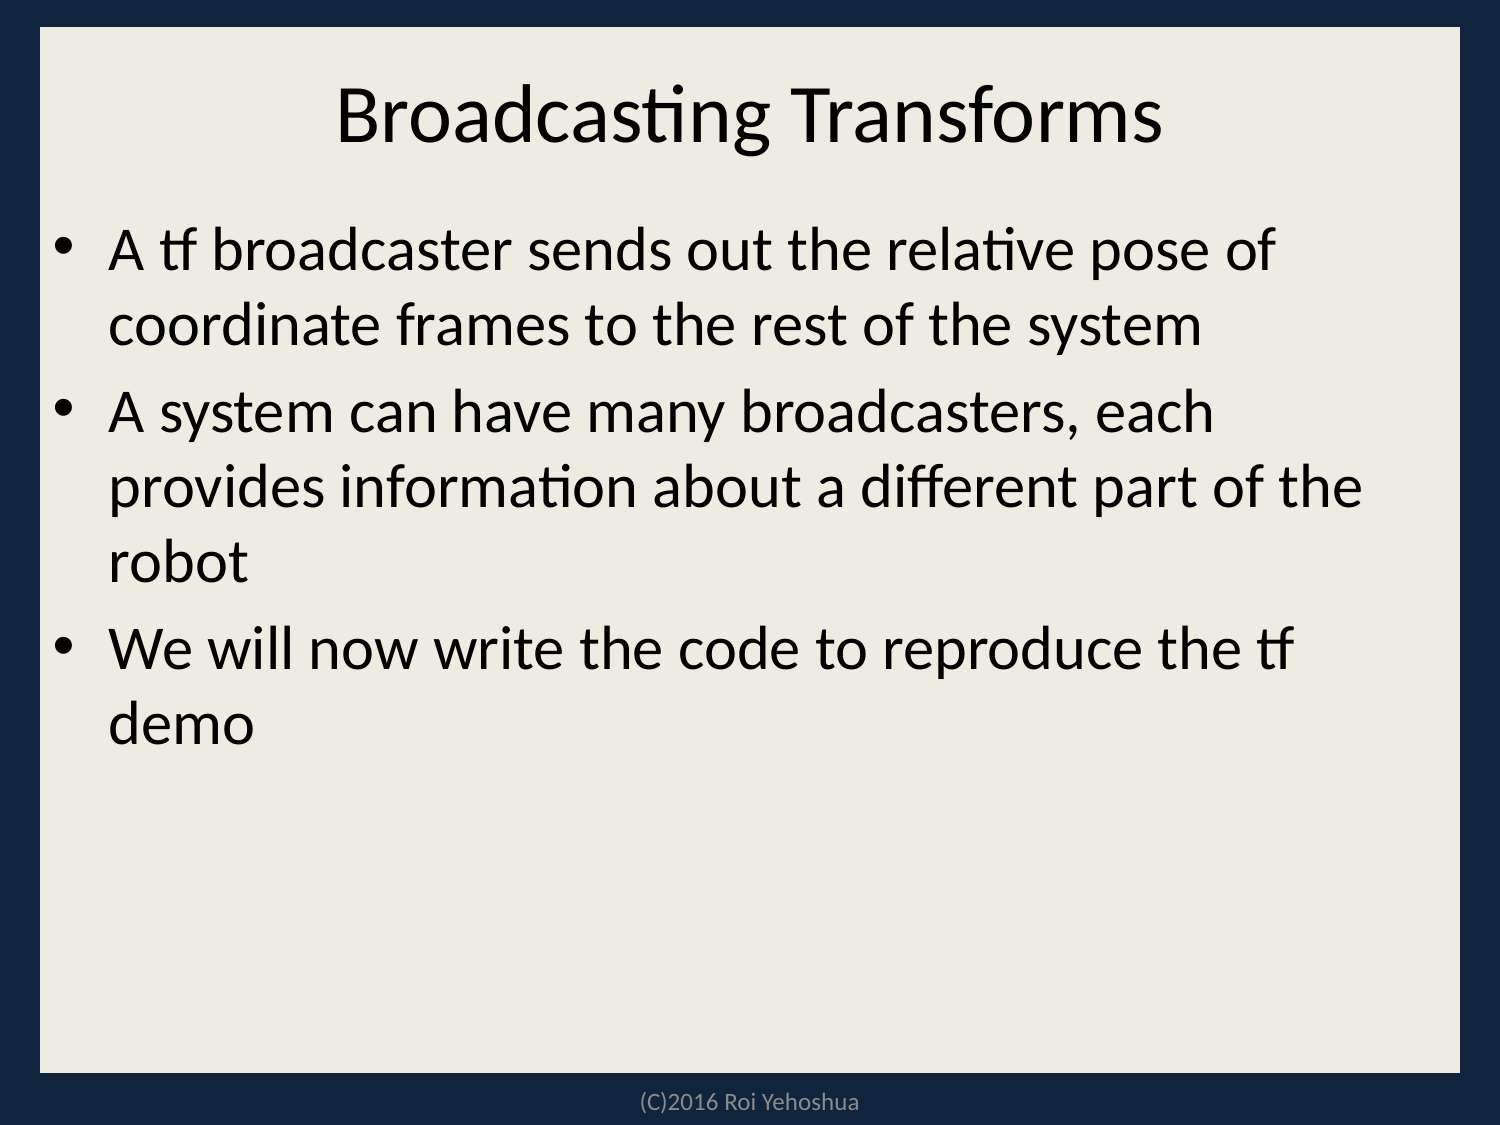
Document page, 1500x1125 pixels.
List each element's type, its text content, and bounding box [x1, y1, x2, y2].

list A tf broadcaster sends out the relative pose of coordinate frames to the rest of the system A system can have many broadcasters, each provides information about a different part of the robot We will now write the code to reproduce the tf demo [37, 200, 1463, 1080]
footer (C)2016 Roi Yehoshua [512, 1074, 988, 1125]
title Broadcasting Transforms [37, 31, 1463, 188]
